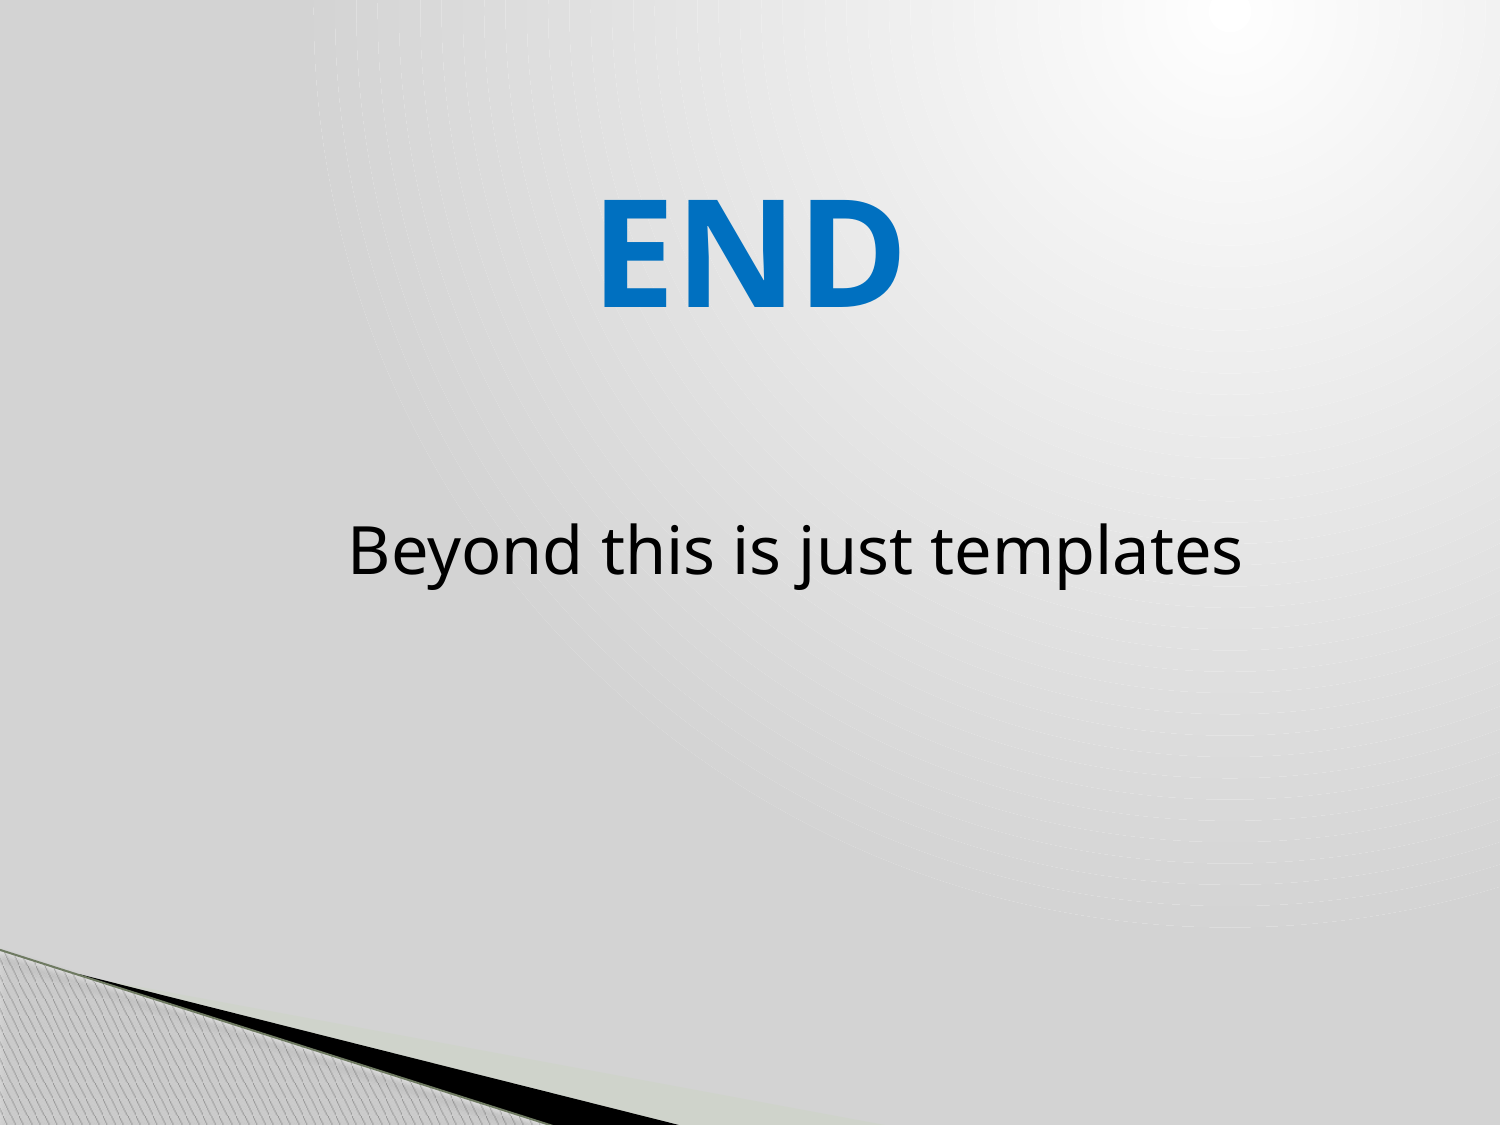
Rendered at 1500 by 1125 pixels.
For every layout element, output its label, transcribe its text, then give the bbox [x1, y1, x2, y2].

title END [75, 45, 1425, 450]
list Beyond this is just templates [112, 500, 1463, 1118]
